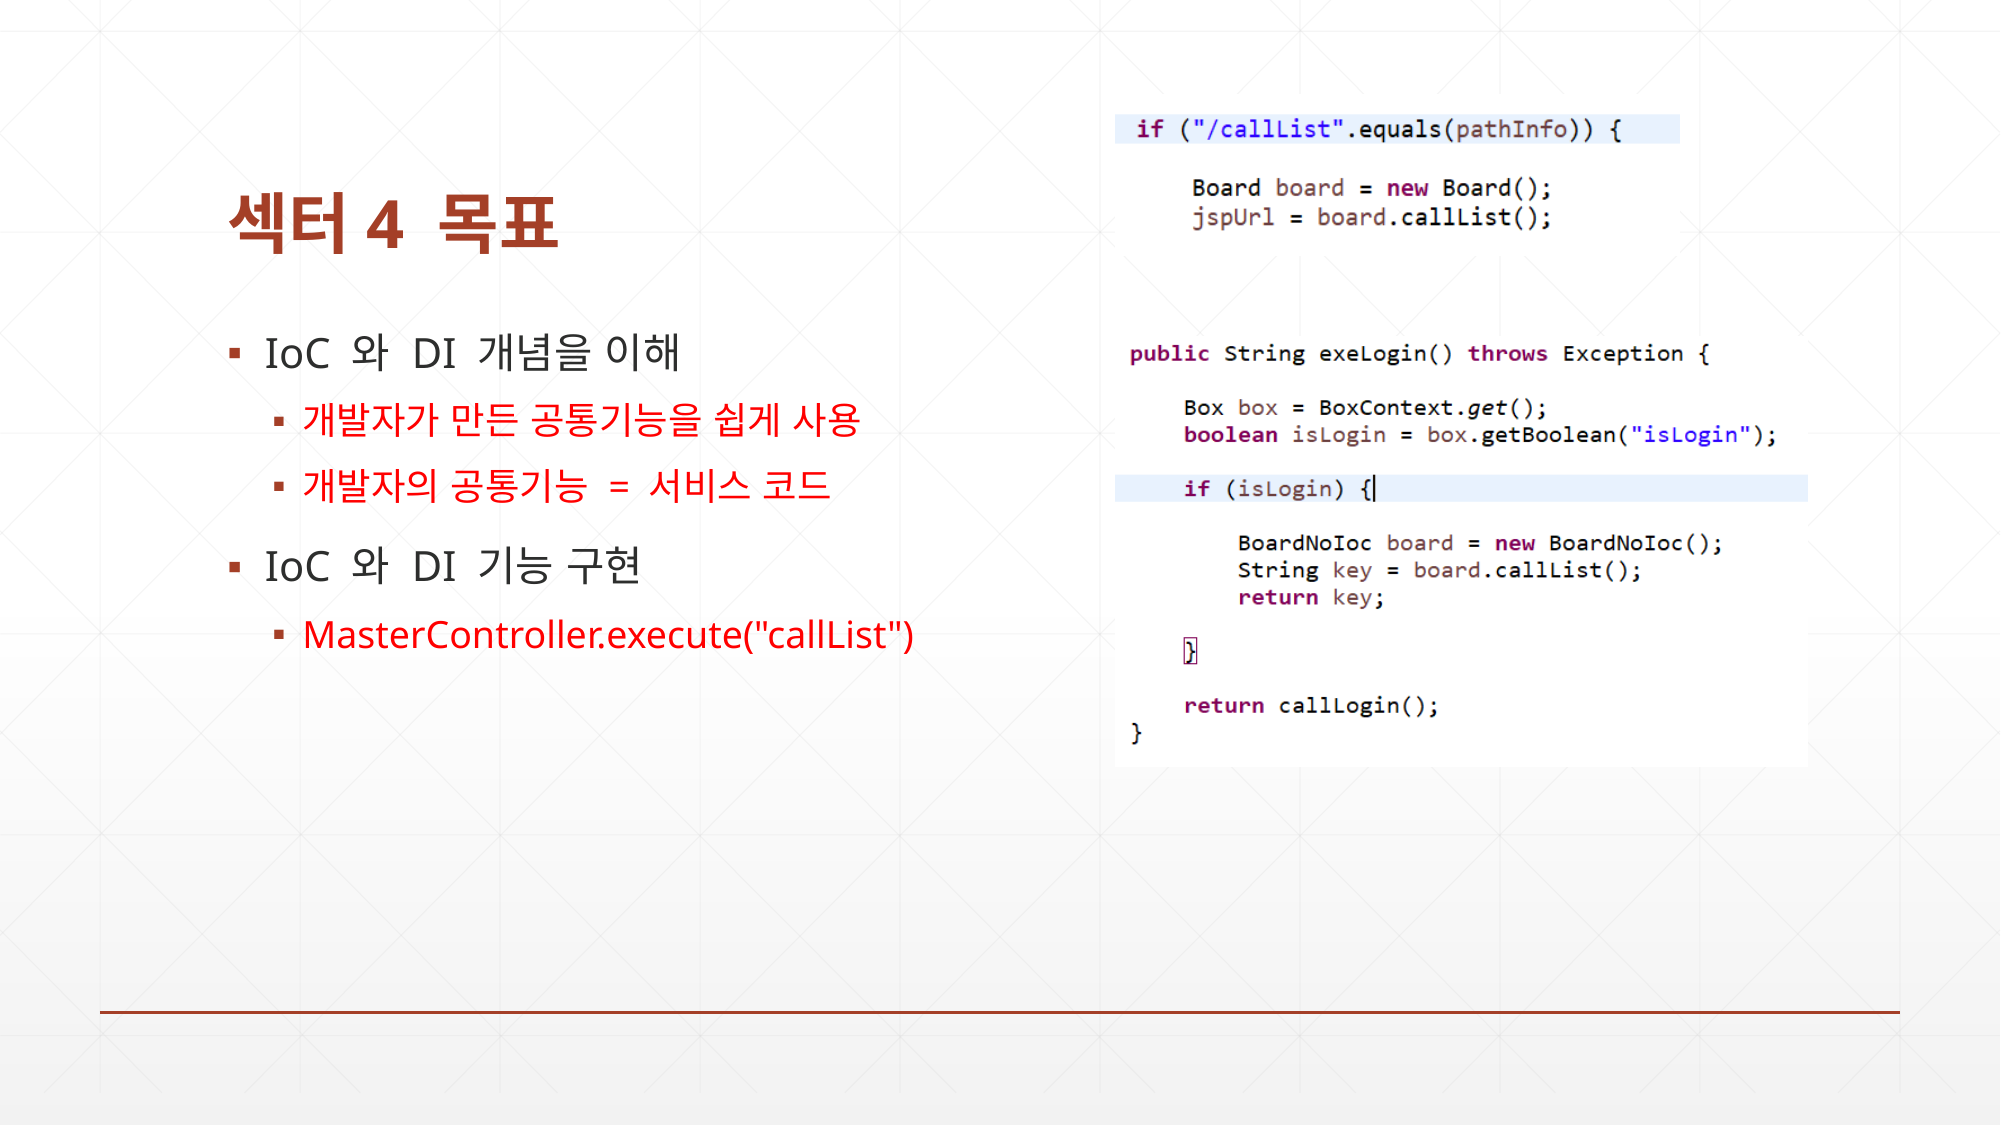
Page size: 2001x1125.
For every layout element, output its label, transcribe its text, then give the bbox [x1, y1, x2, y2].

picture [1115, 336, 1808, 767]
title 섹터4 목표 [212, 82, 1788, 271]
picture [1115, 94, 1680, 256]
list IoC 와 DI 개념을 이해 개발자가 만든 공통기능을 쉽게 사용 개발자의 공통기능 = 서비스 코드 IoC 와 DI 기능 구현 MasterController.execute("callList") [212, 324, 1788, 950]
